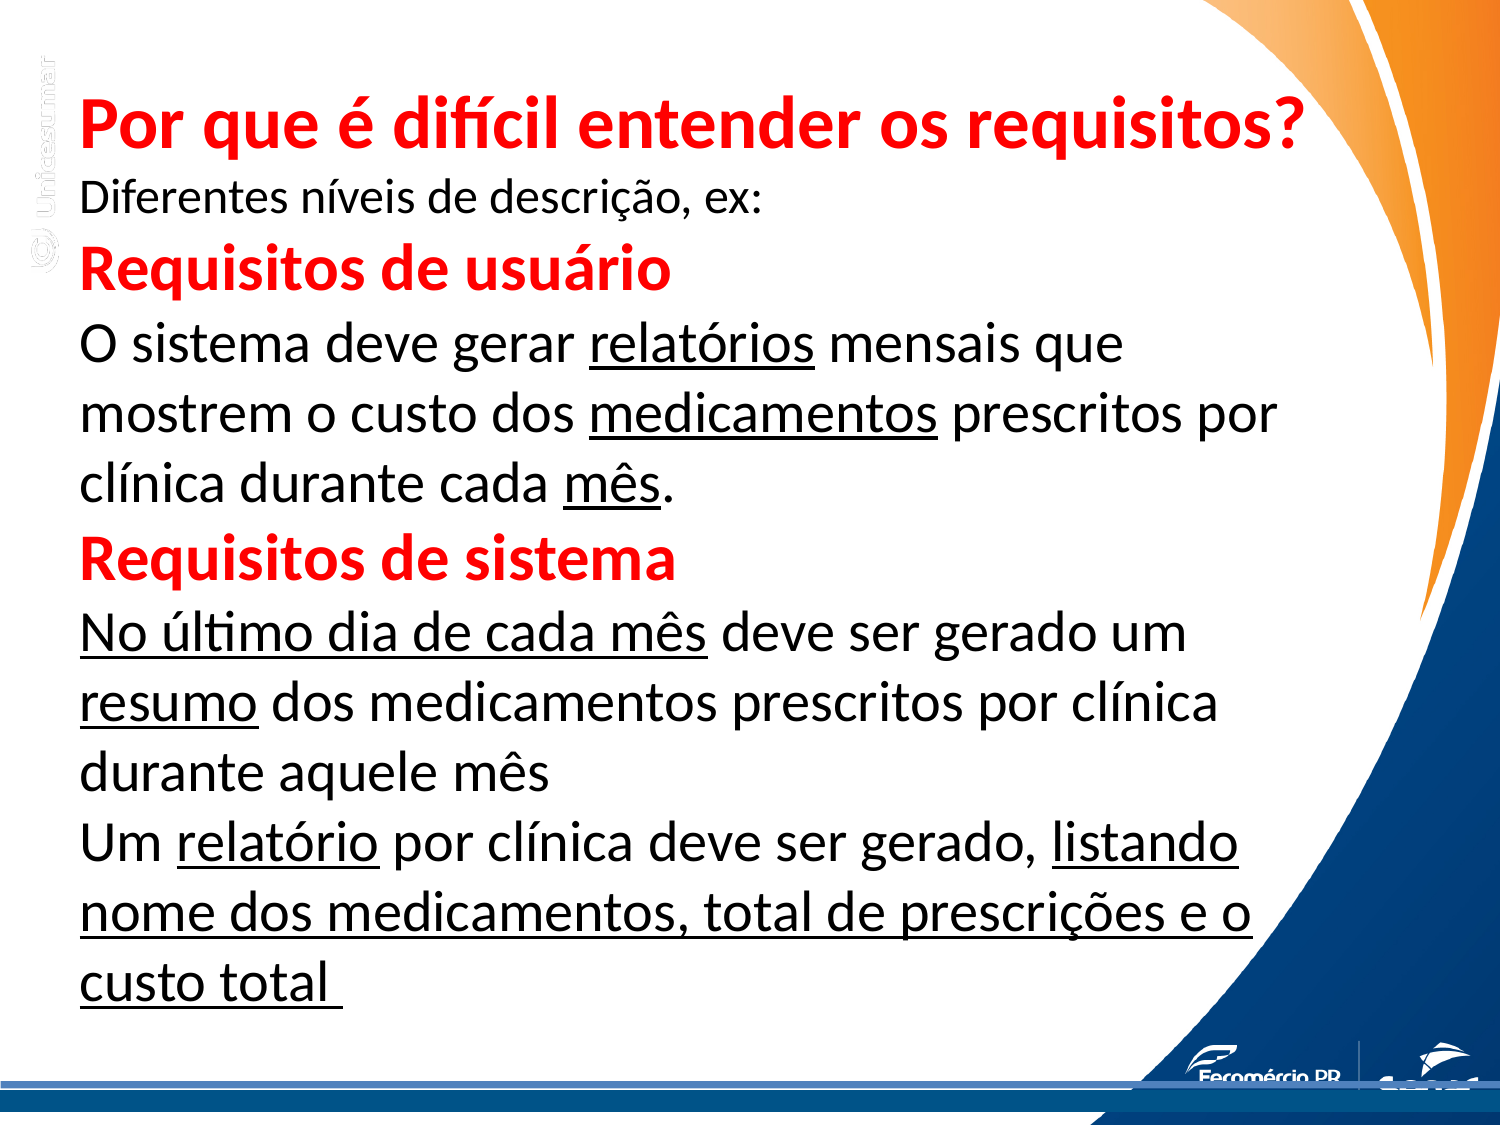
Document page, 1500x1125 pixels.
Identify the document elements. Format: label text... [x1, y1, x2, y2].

picture [0, 0, 1500, 1081]
text_box Por que é difícil entender os requisitos? Diferentes níveis de descrição, ex: Requisitos de usuário O sistema deve gerar relatórios mensais que mostrem o custo dos medicamentos prescritos por clínica durante cada mês. Requisitos de sistema No último dia de cada mês deve ser gerado um resumo dos medicamentos prescritos por clínica durante aquele mês Um relatório por clínica deve ser gerado, listando nome dos medicamentos, total de prescrições e o custo total [64, 66, 1365, 1021]
picture [0, 1112, 1500, 1125]
